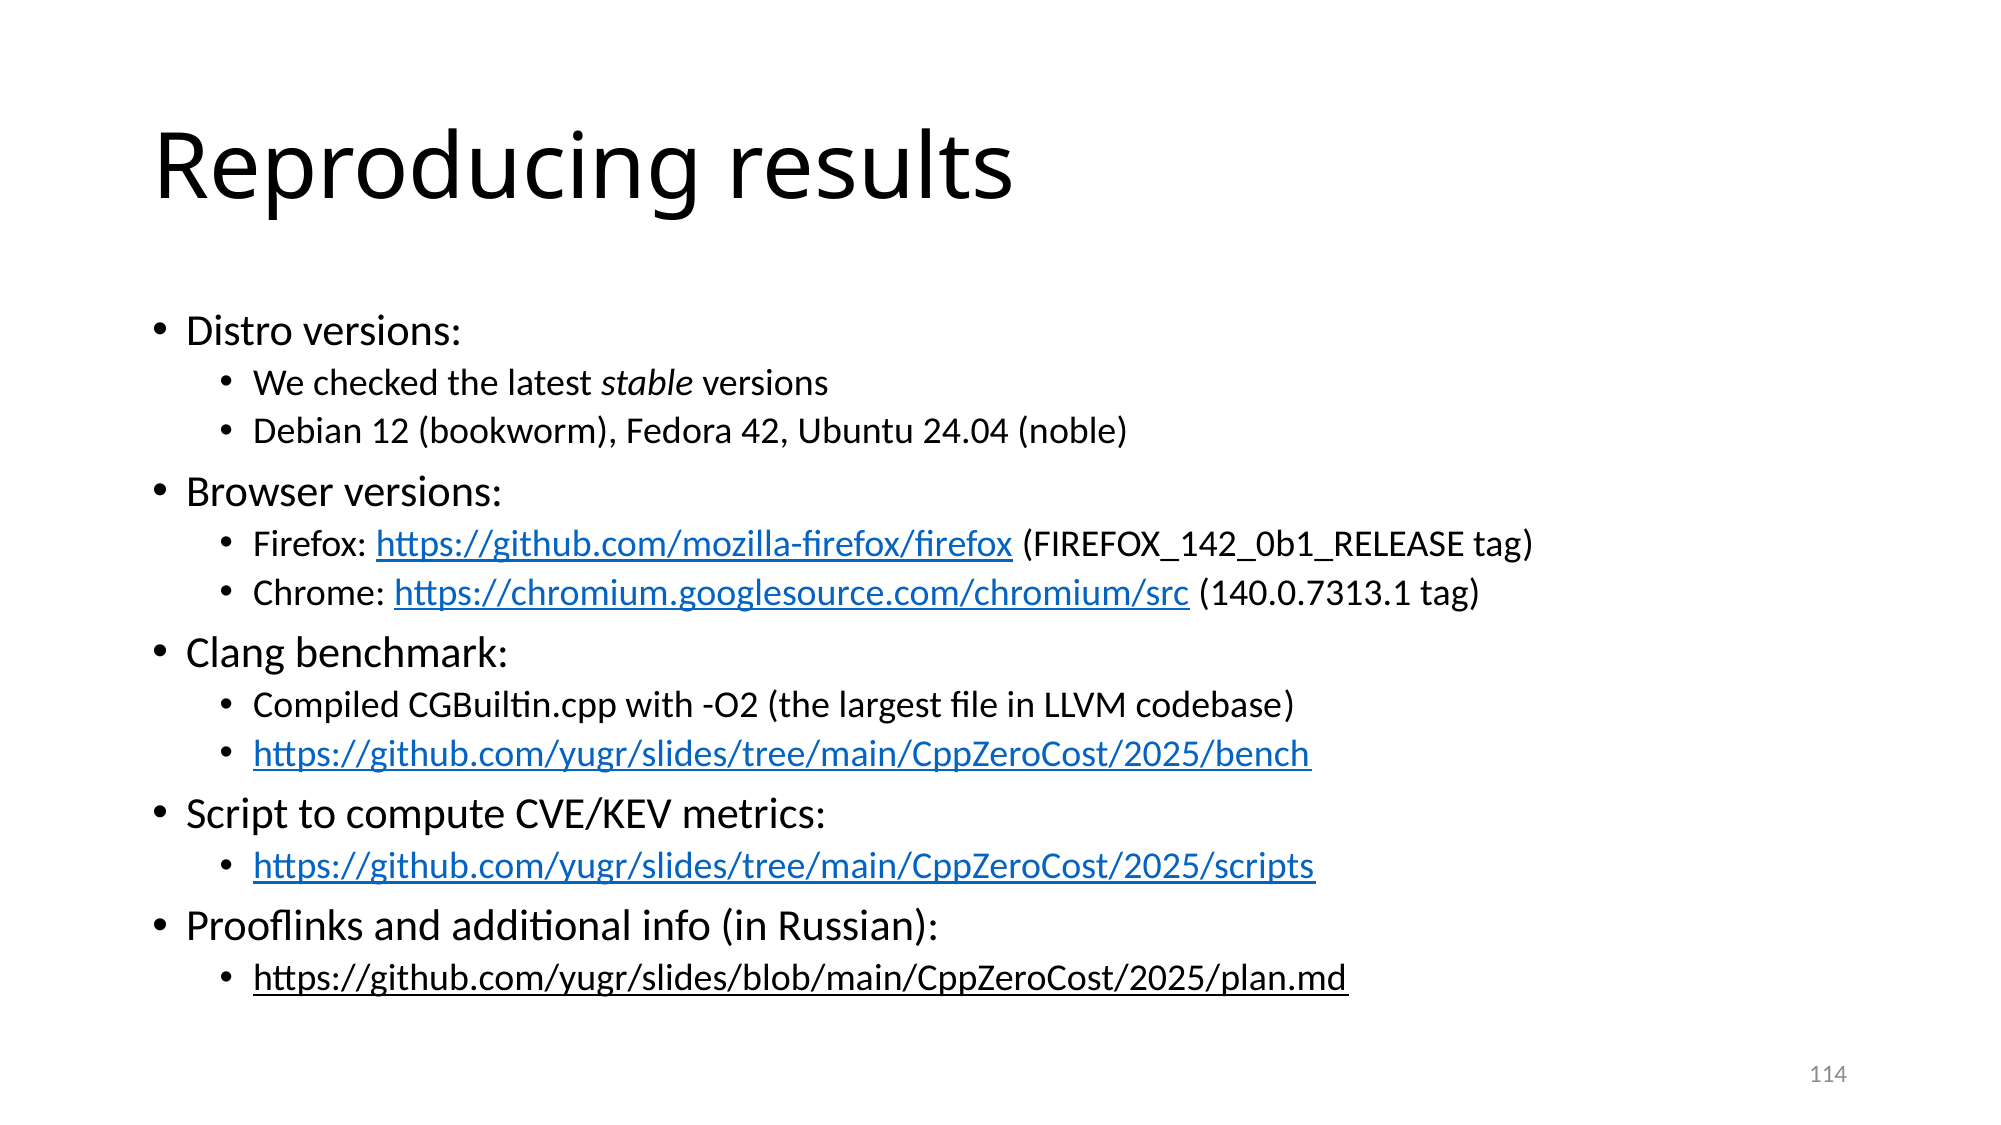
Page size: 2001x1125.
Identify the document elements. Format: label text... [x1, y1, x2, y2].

list Distro versions: We checked the latest stable versions Debian 12 (bookworm), Fedora 42, Ubuntu 24.04 (noble) Browser versions: Firefox: https://github.com/mozilla-firefox/firefox (FIREFOX_142_0b1_RELEASE tag) Chrome: https://chromium.googlesource.com/chromium/src (140.0.7313.1 tag) Clang benchmark: Compiled CGBuiltin.cpp with -O2 (the largest file in LLVM codebase) https://github.com/yugr/slides/tree/main/CppZeroCost/2025/bench Script to compute CVE/KEV metrics: https://github.com/yugr/slides/tree/main/CppZeroCost/2025/scripts Prooflinks and additional info (in Russian): https://github.com/yugr/slides/blob/main/CppZeroCost/2025/plan.md [137, 299, 1863, 1014]
title Reproducing results [137, 59, 1863, 278]
slide_number 114 [1412, 1042, 1863, 1103]
